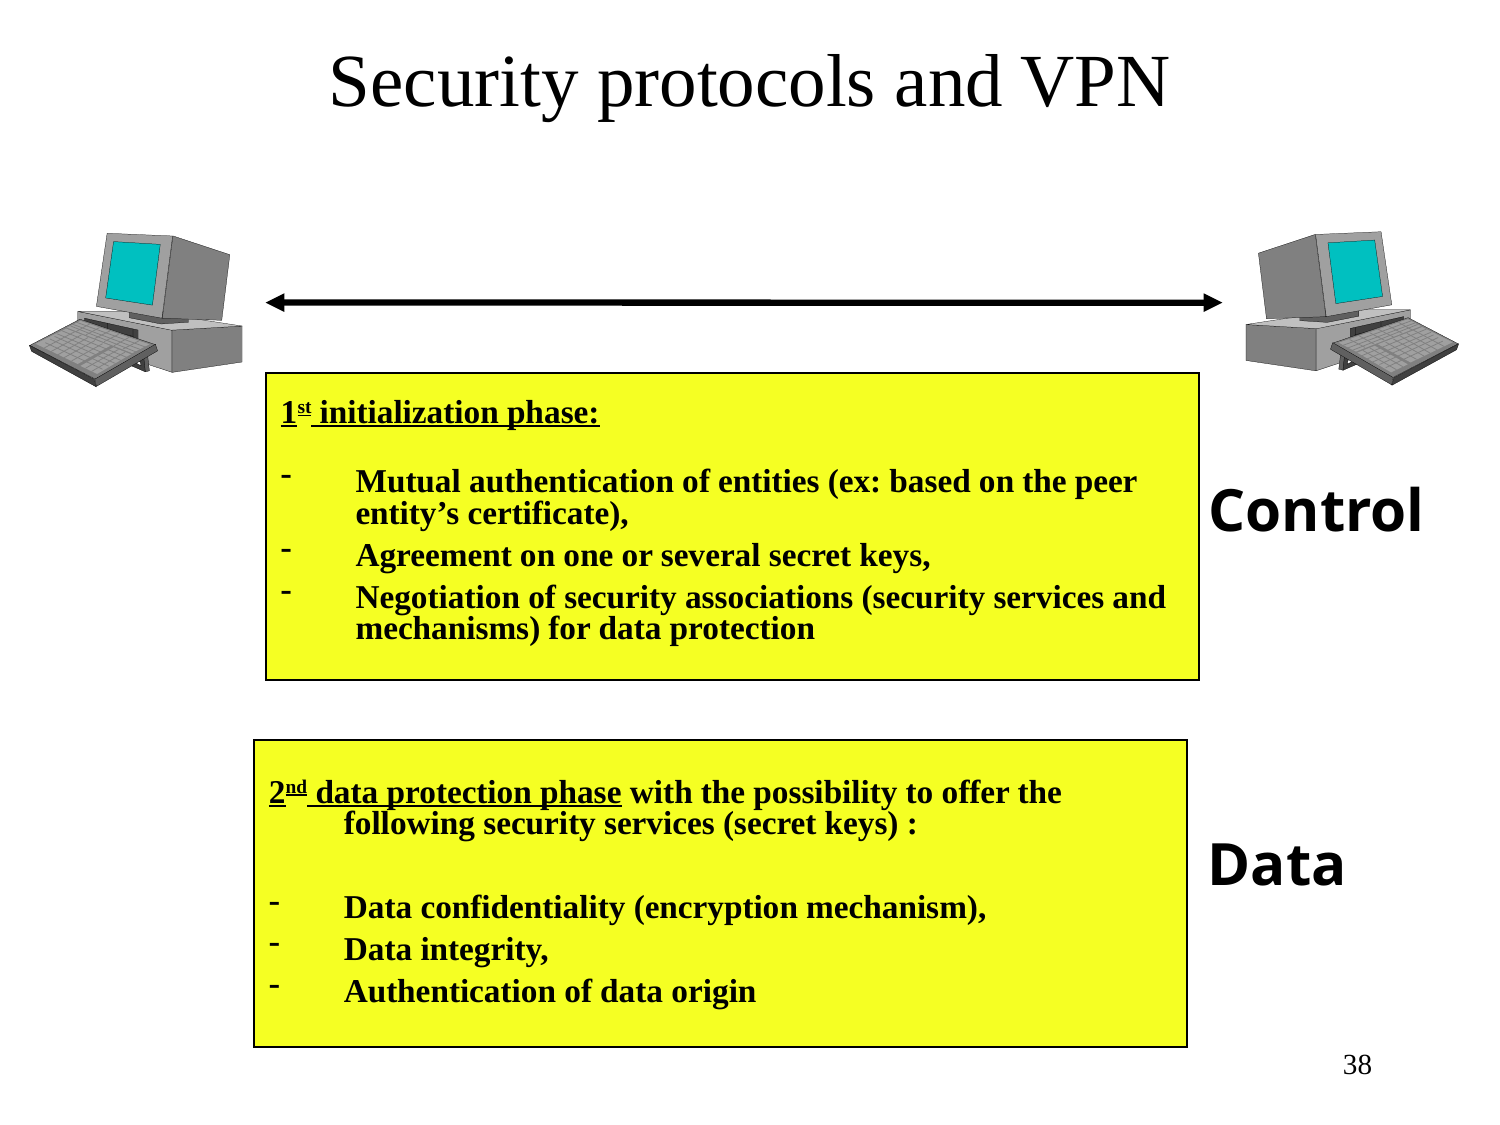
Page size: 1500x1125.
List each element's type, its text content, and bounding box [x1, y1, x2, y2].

text_box 2nd data protection phase with the possibility to offer the following security services (secret keys) : Data confidentiality (encryption mechanism), Data integrity, Authentication of data origin [253, 739, 1188, 1047]
text_box 1st initialization phase: Mutual authentication of entities (ex: based on the peer entity’s certificate), Agreement on one or several secret keys, Negotiation of security associations (security services and mechanisms) for data protection [265, 373, 1199, 681]
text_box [29, 233, 243, 388]
title Security protocols and VPN [112, 23, 1388, 178]
text_box [265, 296, 1223, 309]
text_box Control [1193, 465, 1439, 551]
text_box Data [1193, 819, 1362, 905]
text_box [1245, 231, 1460, 386]
slide_number 38 [1074, 1024, 1388, 1101]
